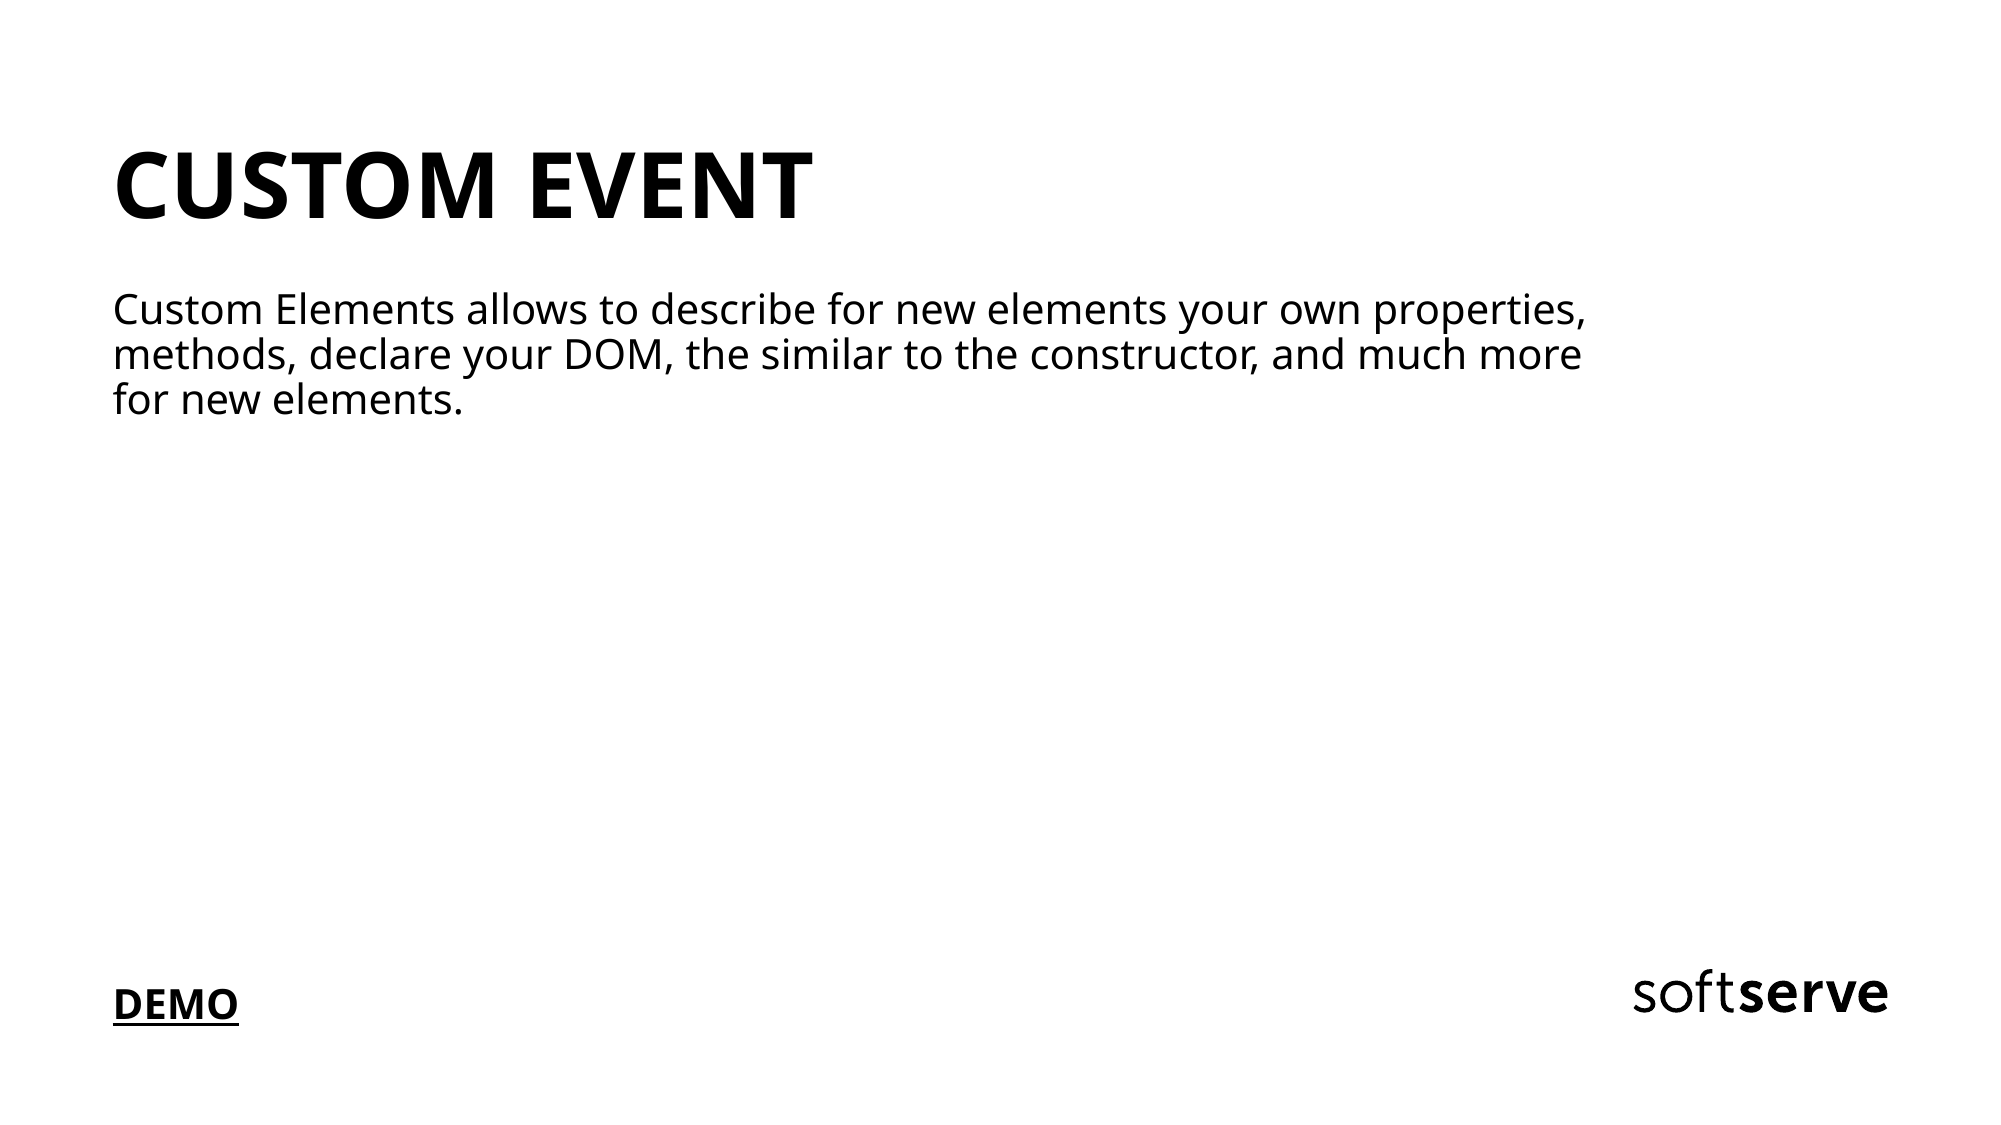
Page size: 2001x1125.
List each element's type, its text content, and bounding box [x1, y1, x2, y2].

text_box CUSTOM EVENT [112, 0, 1888, 282]
list Custom Elements allows to describe for new elements your own properties, methods, declare your DOM, the similar to the constructor, and much more for new elements. [112, 282, 1635, 354]
text_box DEMO [112, 970, 271, 1043]
